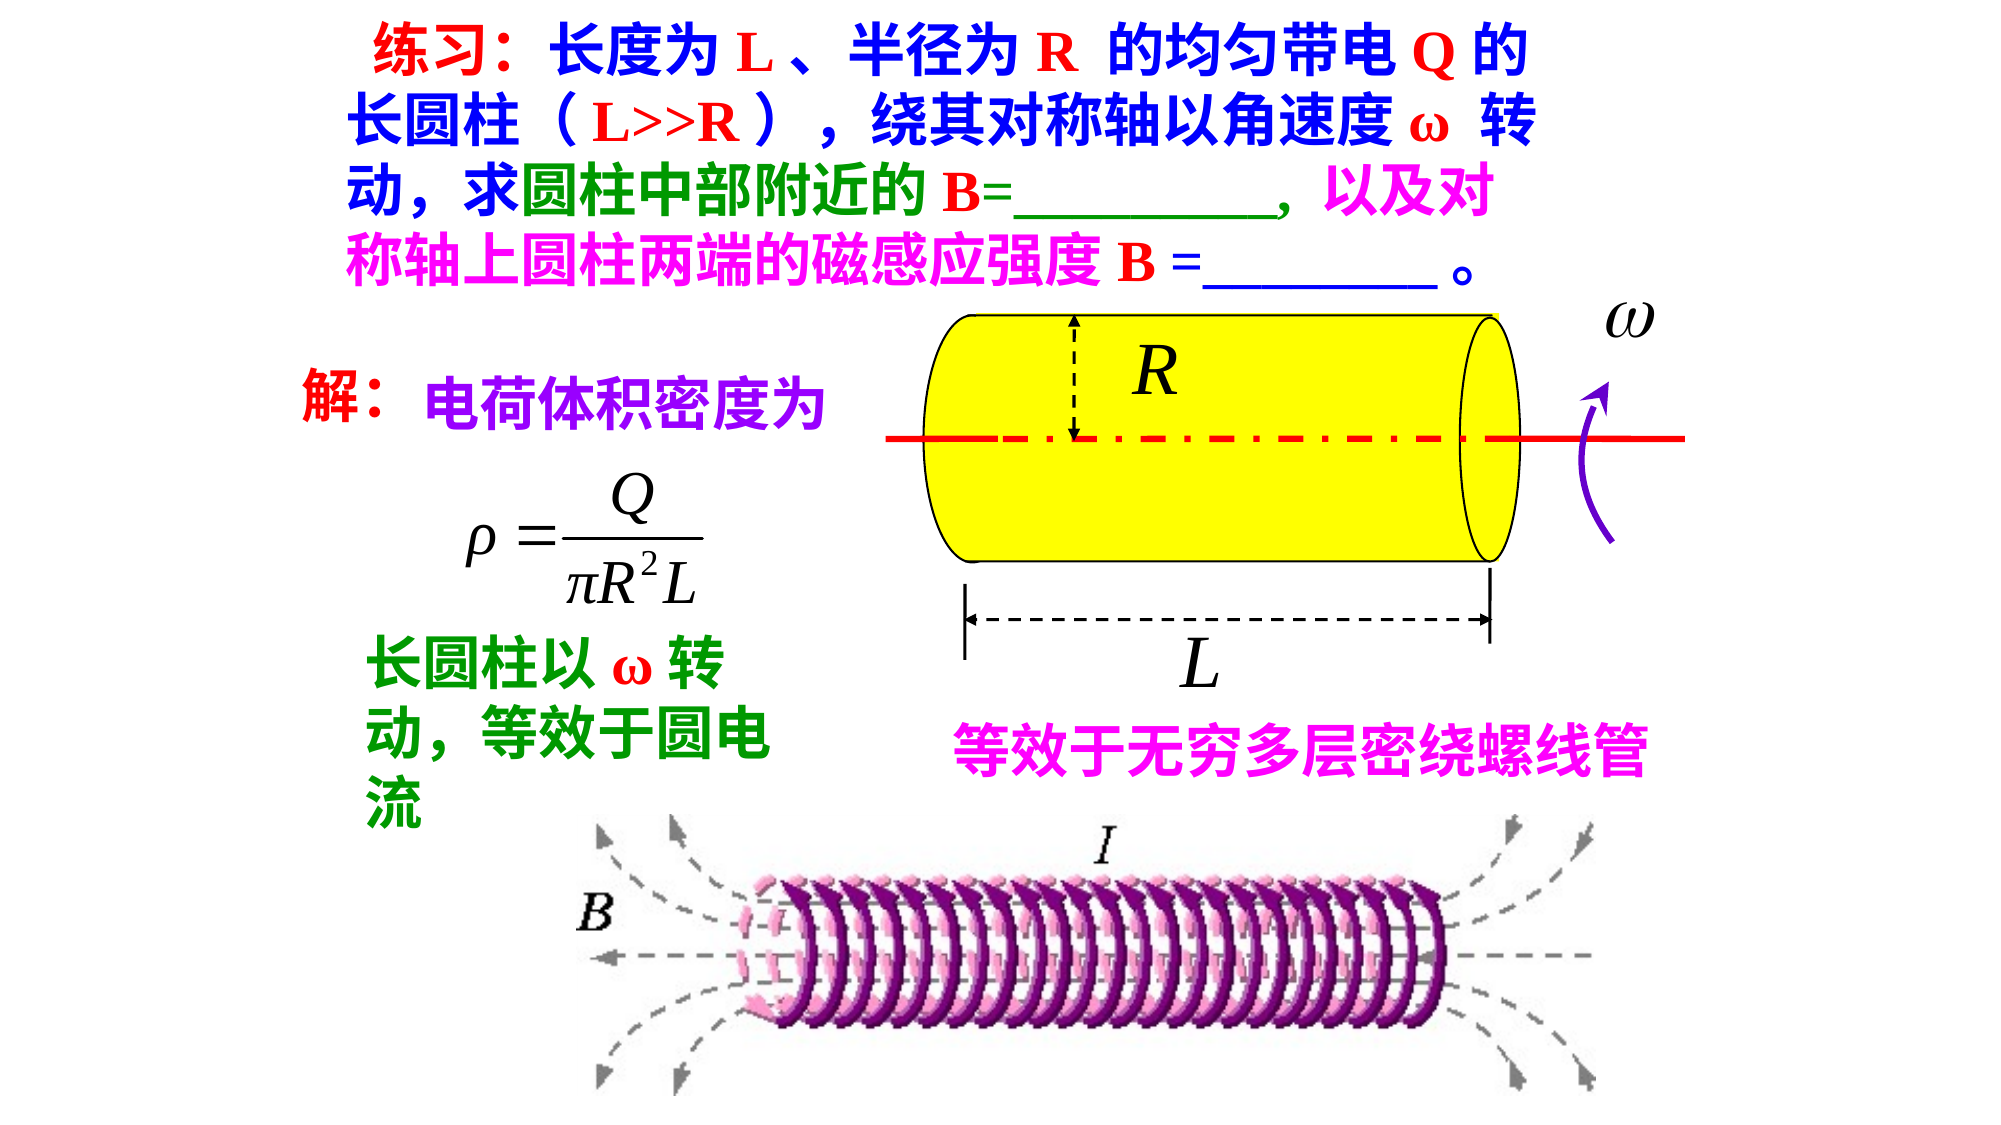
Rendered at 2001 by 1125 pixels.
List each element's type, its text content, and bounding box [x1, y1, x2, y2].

text_box 长圆柱以ω转动，等效于圆电流 [349, 618, 804, 844]
text_box 等效于无穷多层密绕螺线管 [937, 706, 1709, 792]
text_box [1475, 613, 1489, 626]
text_box 解： [287, 351, 440, 437]
text_box [1068, 314, 1081, 330]
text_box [1118, 325, 1195, 408]
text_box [1593, 287, 1670, 357]
text_box [965, 613, 980, 626]
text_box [452, 454, 716, 617]
text_box [1067, 423, 1081, 442]
text_box 练习：长度为L、半径为R 的均匀带电Q的长圆柱（L>>R），绕其对称轴以角速度ω 转动，求圆柱中部附近的B=_________, 以及对称轴上圆柱两端的磁感应强度B =________。 [331, 5, 1553, 371]
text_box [1166, 618, 1237, 701]
text_box [1581, 381, 1714, 543]
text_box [1096, 139, 1347, 737]
picture [575, 813, 1596, 1097]
text_box 电荷体积密度为 [406, 359, 853, 444]
